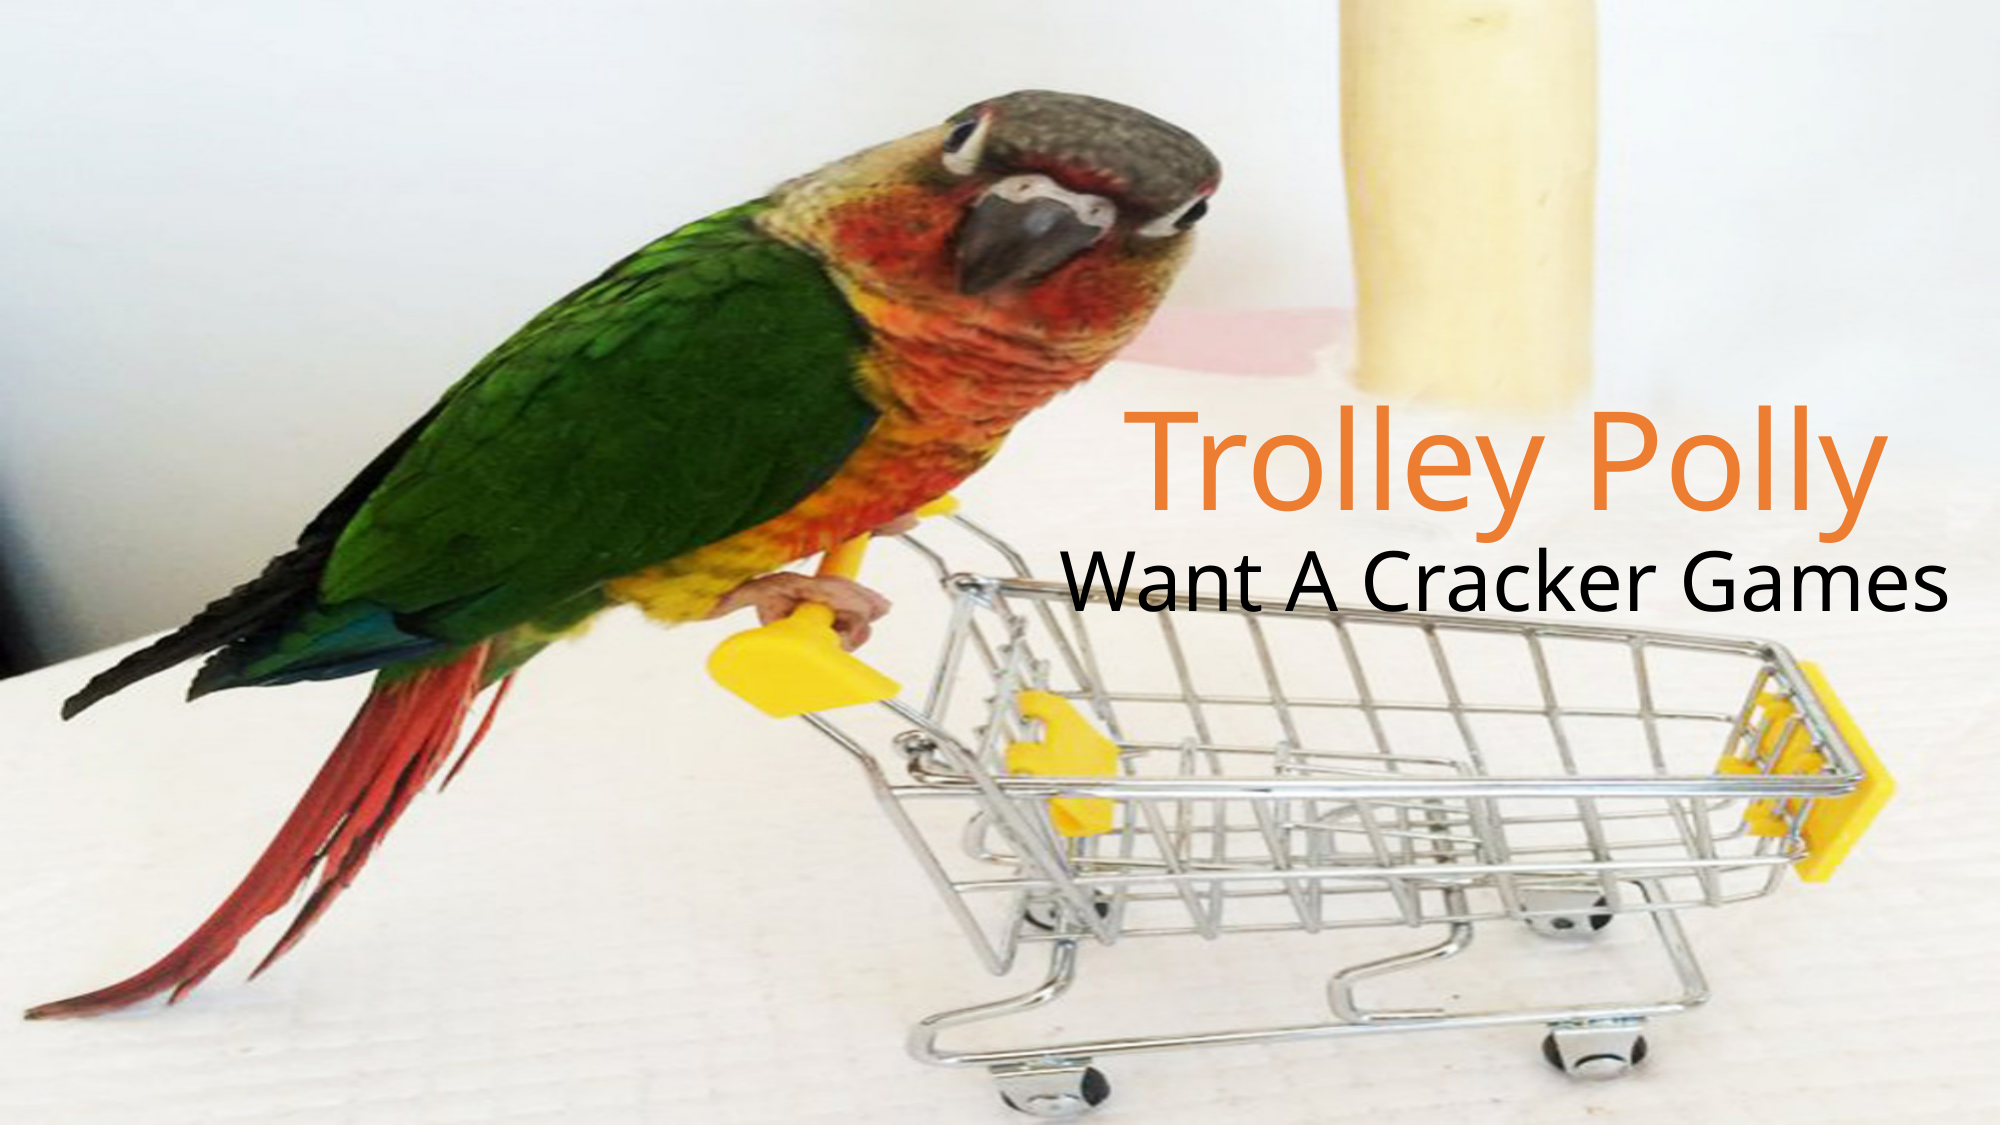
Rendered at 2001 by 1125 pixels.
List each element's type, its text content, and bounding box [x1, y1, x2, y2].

picture [0, 0, 2001, 1125]
title Trolley Polly Want A Cracker Games [1012, 418, 2000, 638]
